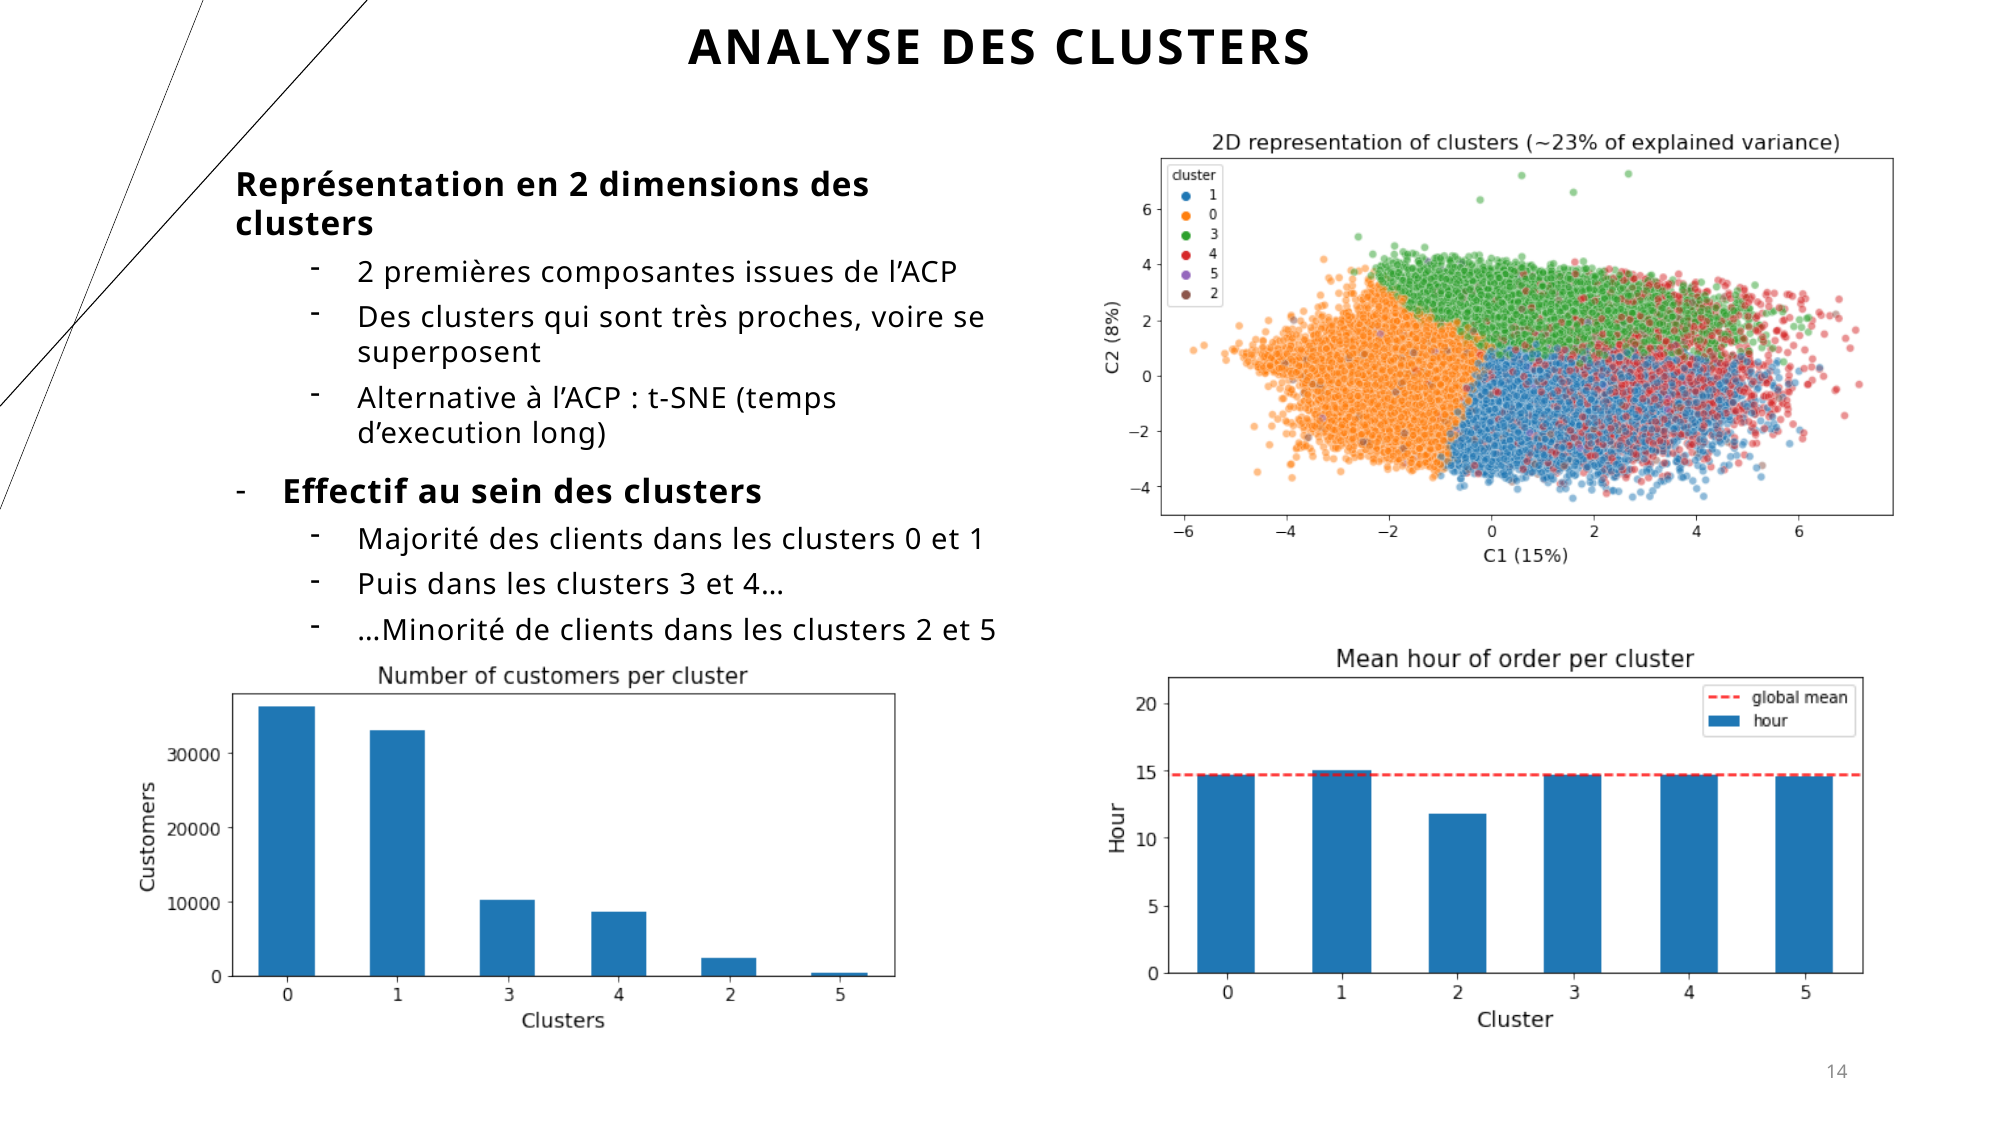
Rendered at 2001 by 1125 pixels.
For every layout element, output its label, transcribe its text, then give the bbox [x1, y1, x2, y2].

picture [128, 656, 905, 1043]
slide_number 14 [1412, 1043, 1863, 1103]
picture [1095, 125, 1902, 574]
picture [1095, 638, 1872, 1043]
list Représentation en 2 dimensions des clusters 2 premières composantes issues de l’ACP Des clusters qui sont très proches, voire se superposent Alternative à l’ACP : t-SNE (temps d’execution long) Effectif au sein des clusters Majorité des clients dans les clusters 0 et 1 Puis dans les clusters 3 et 4… …Minorité de clients dans les clusters 2 et 5 [220, 155, 1027, 970]
title Analyse des clusters [309, 15, 1691, 83]
